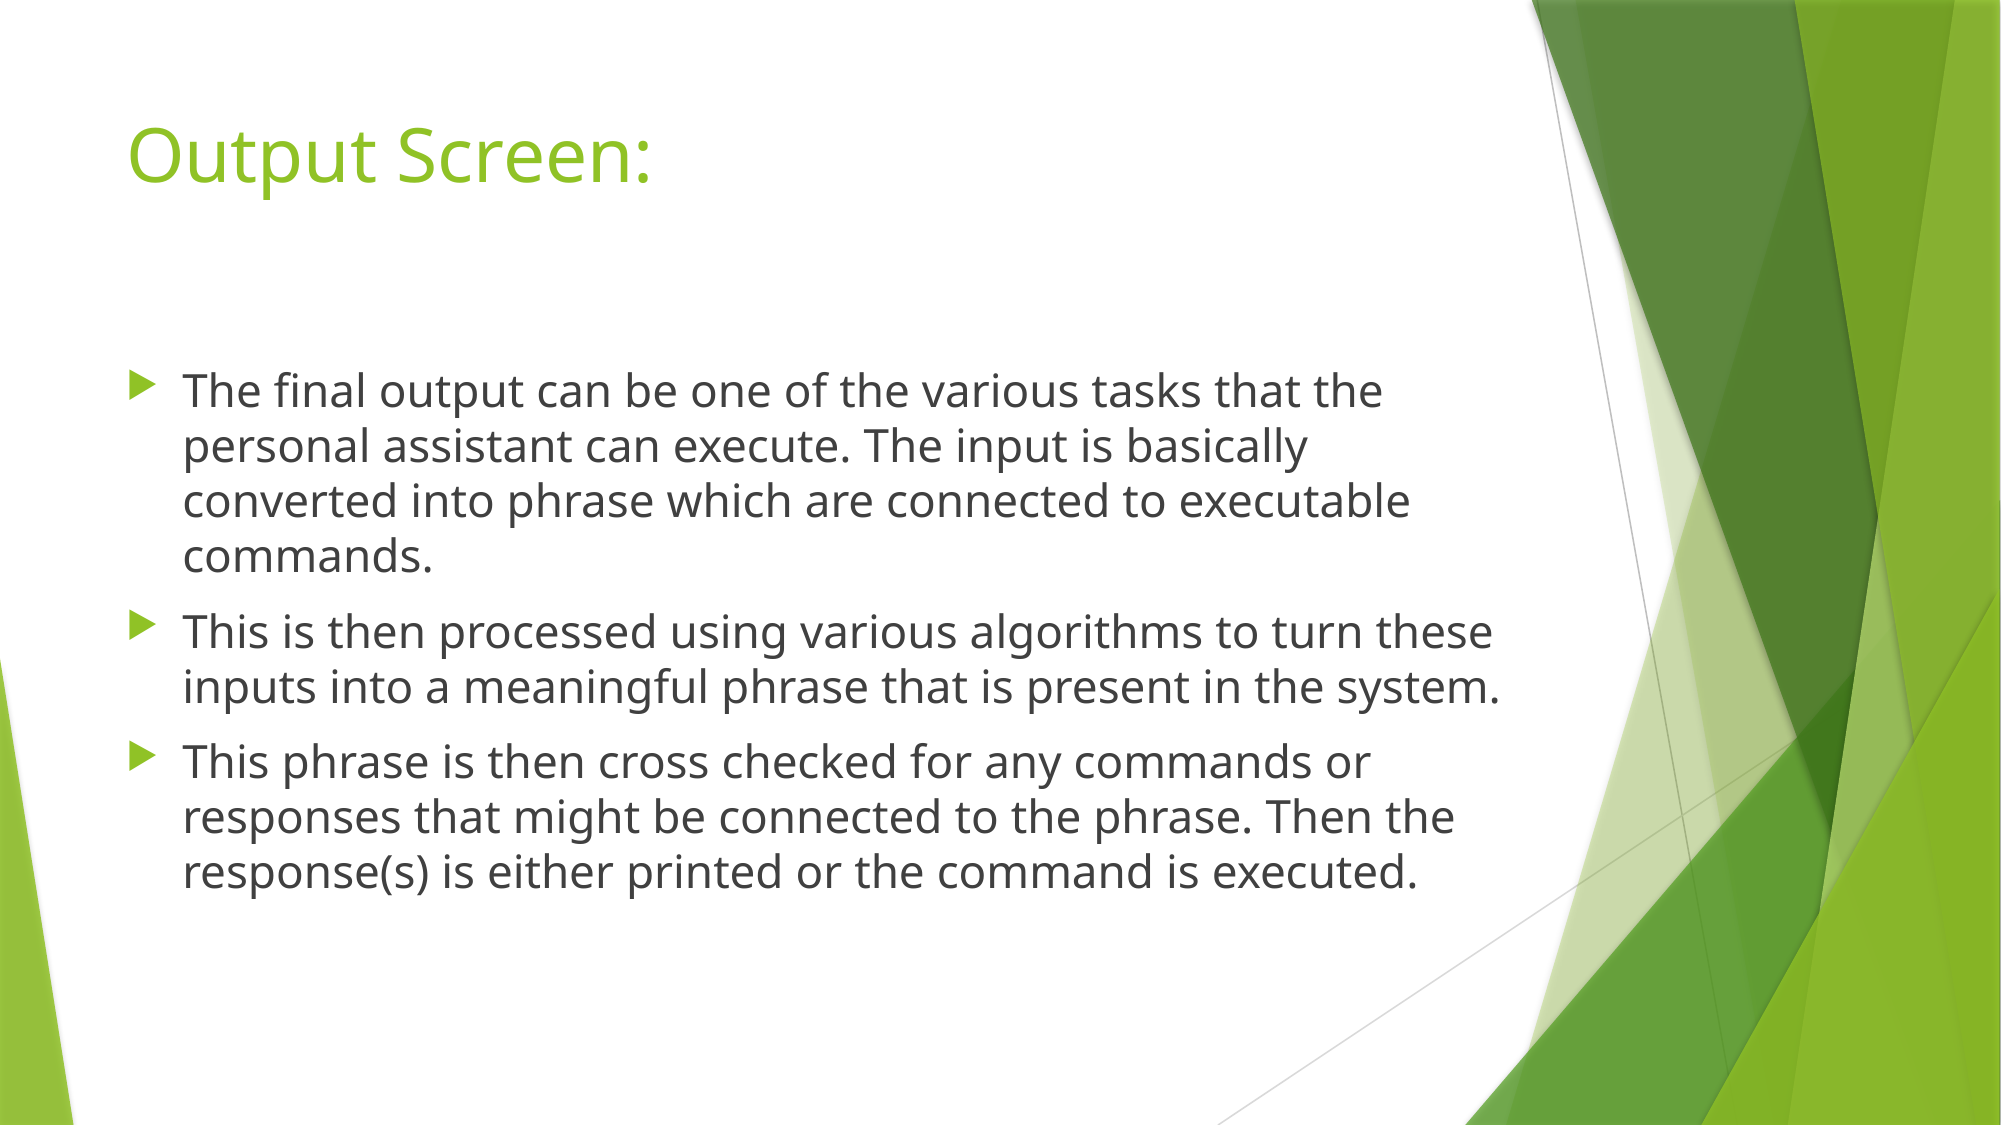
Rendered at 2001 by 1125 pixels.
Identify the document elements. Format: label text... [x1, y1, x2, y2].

list The final output can be one of the various tasks that the personal assistant can execute. The input is basically converted into phrase which are connected to executable commands. This is then processed using various algorithms to turn these inputs into a meaningful phrase that is present in the system. This phrase is then cross checked for any commands or responses that might be connected to the phrase. Then the response(s) is either printed or the command is executed. [111, 354, 1522, 992]
title Output Screen: [111, 99, 1522, 317]
